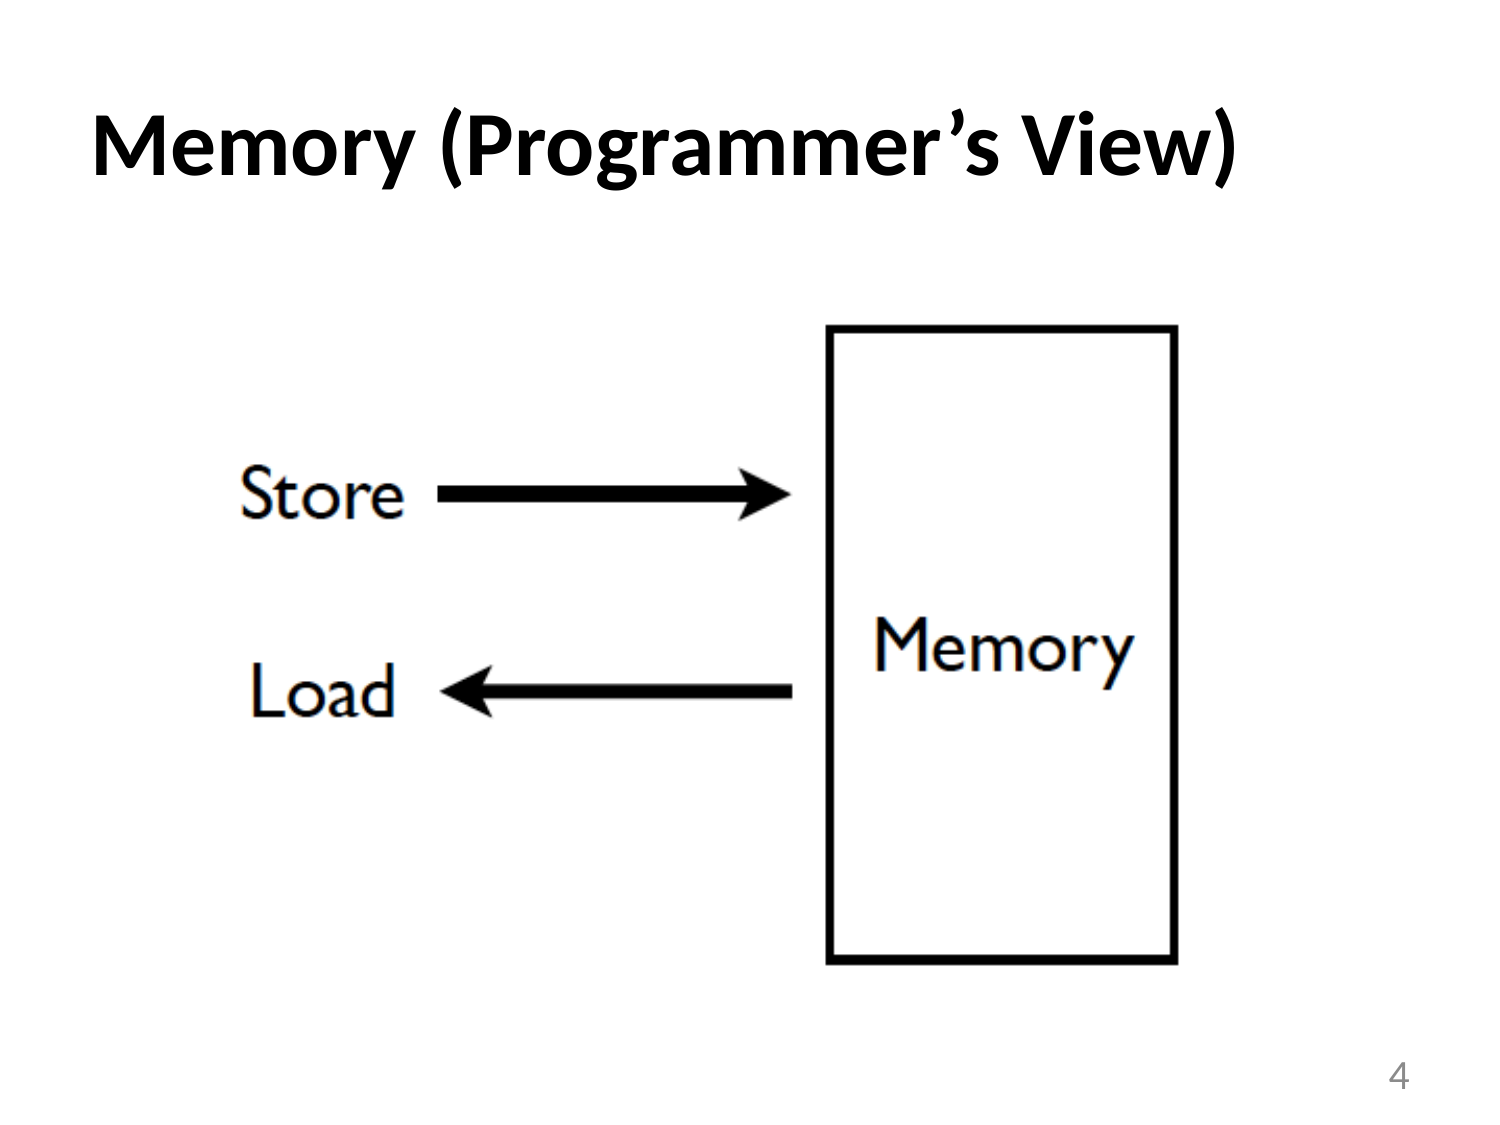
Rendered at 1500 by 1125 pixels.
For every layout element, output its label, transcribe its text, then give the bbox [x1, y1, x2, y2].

slide_number 4 [1074, 1042, 1425, 1103]
title Memory (Programmer’s View) [75, 45, 1425, 233]
picture [173, 240, 1327, 1047]
